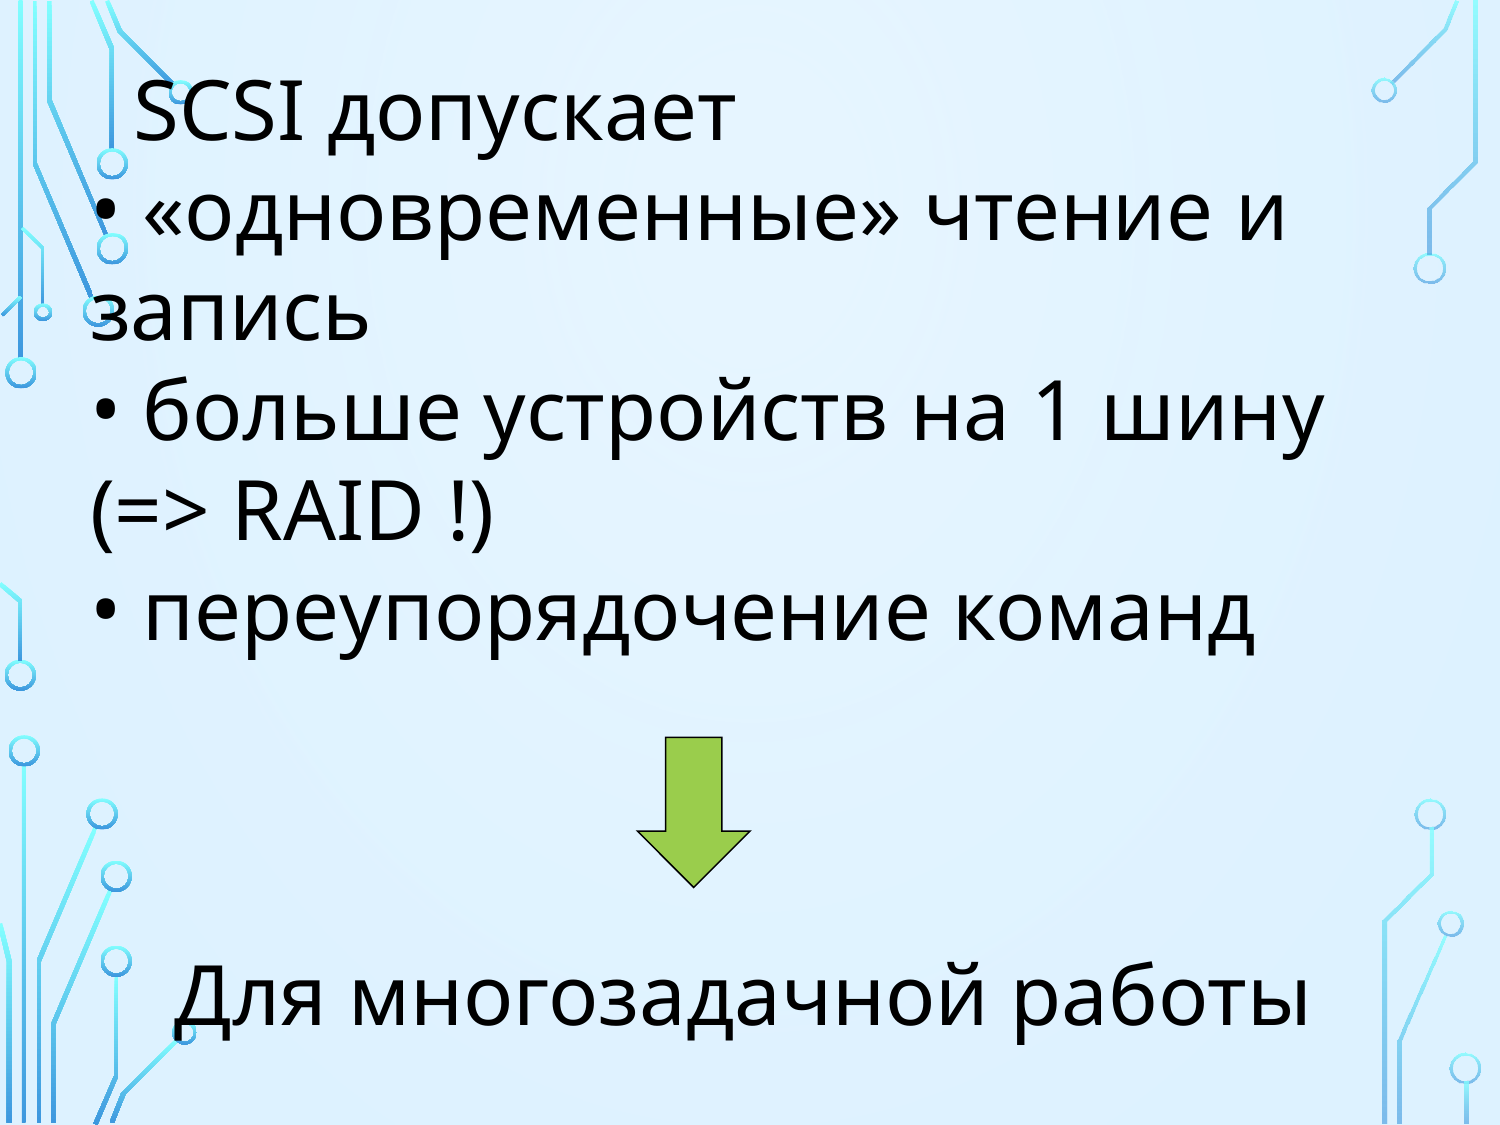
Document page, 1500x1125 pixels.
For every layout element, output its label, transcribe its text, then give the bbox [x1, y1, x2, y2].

text_box [637, 737, 751, 888]
text_box Для многозадачной работы [159, 934, 1379, 1050]
text_box SCSI допускает «одновременные» чтение и запись больше устройств на 1 шину (=> RAID !) переупорядочение команд [75, 49, 1403, 666]
